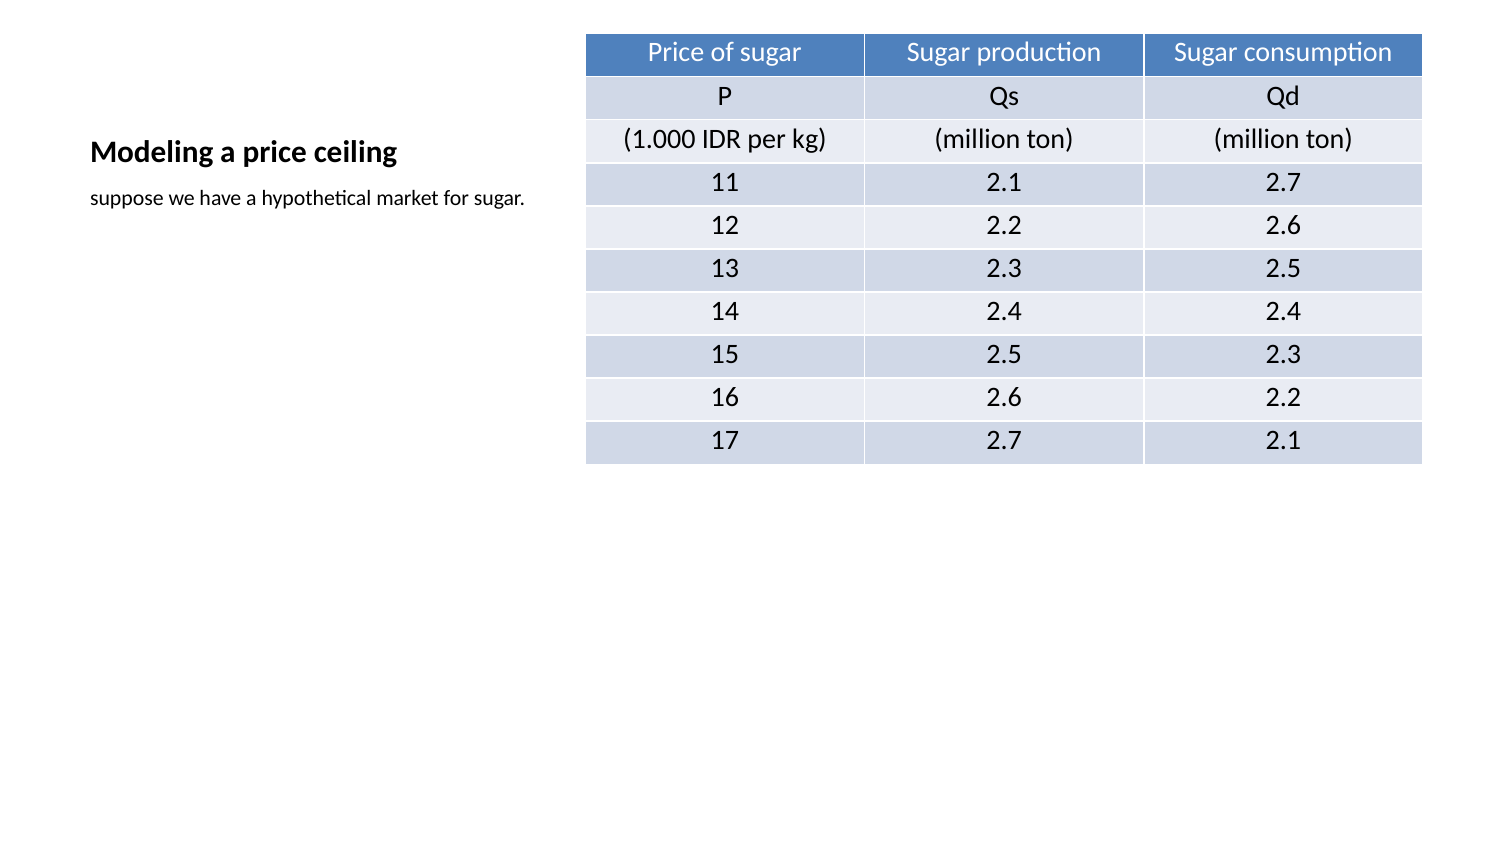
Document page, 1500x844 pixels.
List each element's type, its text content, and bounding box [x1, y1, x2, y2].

table_cell 2.3 [865, 250, 1143, 291]
table_cell Qs [865, 77, 1143, 119]
table_header Sugar consumption [1145, 34, 1422, 76]
table_cell 16 [586, 379, 864, 420]
table_cell 2.7 [1145, 164, 1422, 205]
table_cell 15 [586, 336, 864, 377]
table_cell 2.4 [1145, 293, 1422, 334]
table_cell 2.3 [1145, 336, 1422, 377]
table_cell 17 [586, 422, 864, 464]
table_cell (million ton) [1145, 120, 1422, 162]
table_cell 2.2 [865, 207, 1143, 248]
table_cell 2.7 [865, 422, 1143, 464]
table_cell 2.5 [1145, 250, 1422, 291]
table_cell 2.2 [1145, 379, 1422, 420]
table_cell 11 [586, 164, 864, 205]
table_cell 2.6 [1145, 207, 1422, 248]
table_cell Qd [1145, 77, 1422, 119]
table_header Price of sugar [586, 34, 864, 76]
table_cell 13 [586, 250, 864, 291]
table_cell 2.1 [1145, 422, 1422, 464]
table_cell 2.6 [865, 379, 1143, 420]
table_cell 2.5 [865, 336, 1143, 377]
table_cell 2.1 [865, 164, 1143, 205]
table_cell P [586, 77, 864, 119]
table_header Sugar production [865, 34, 1143, 76]
table_cell 14 [586, 293, 864, 334]
title Modeling a price ceiling [75, 33, 569, 176]
table_cell (1.000 IDR per kg) [586, 120, 864, 162]
table_cell 2.4 [865, 293, 1143, 334]
list suppose we have a hypothetical market for sugar. [75, 176, 569, 754]
table_cell 12 [586, 207, 864, 248]
table_cell (million ton) [865, 120, 1143, 162]
